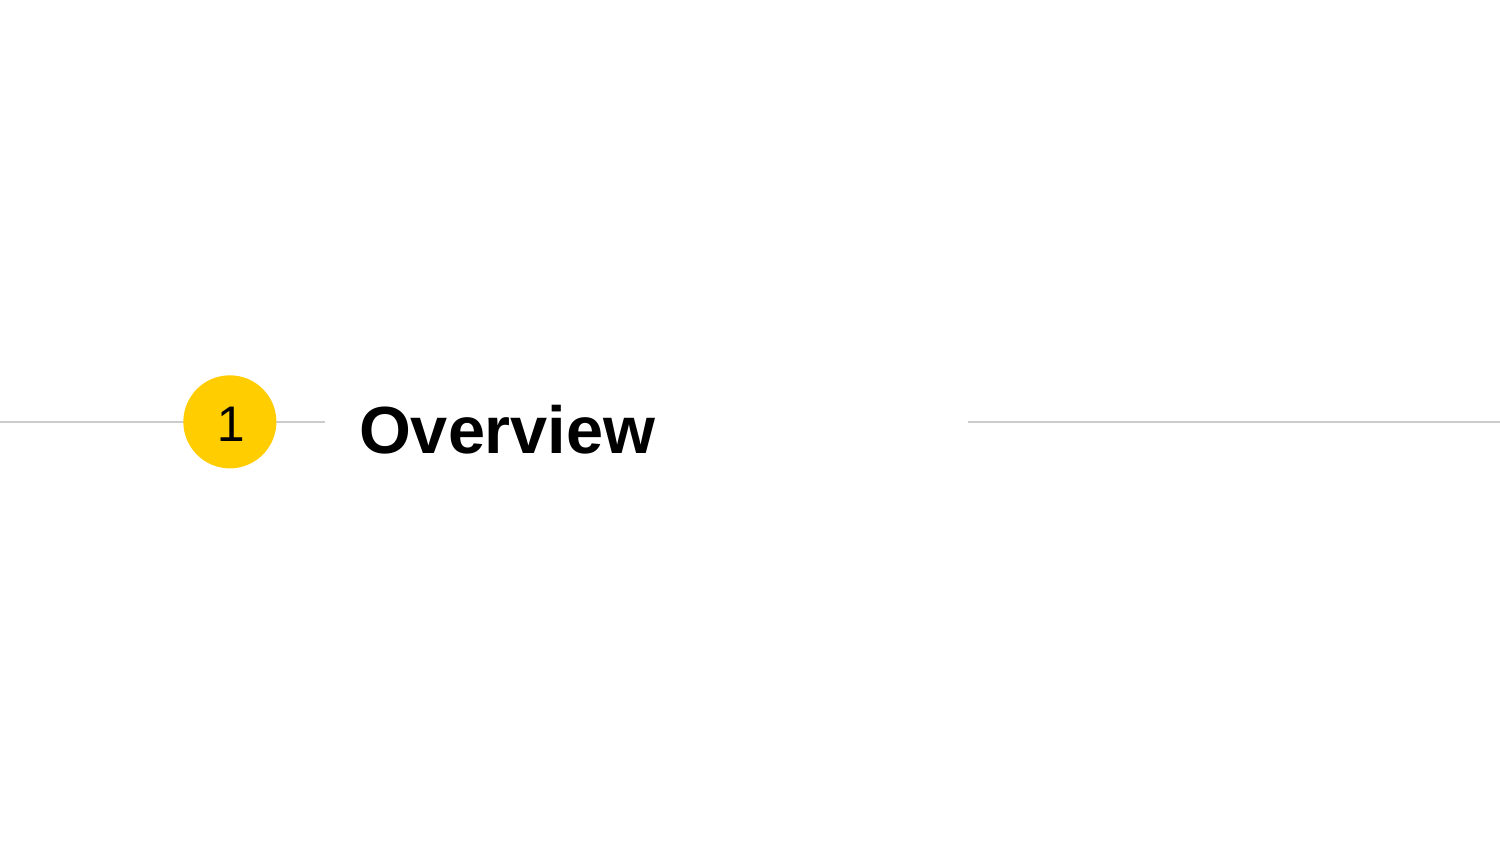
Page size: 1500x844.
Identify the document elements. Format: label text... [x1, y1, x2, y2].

title Overview [331, 291, 962, 483]
text_box 1 [186, 375, 276, 468]
